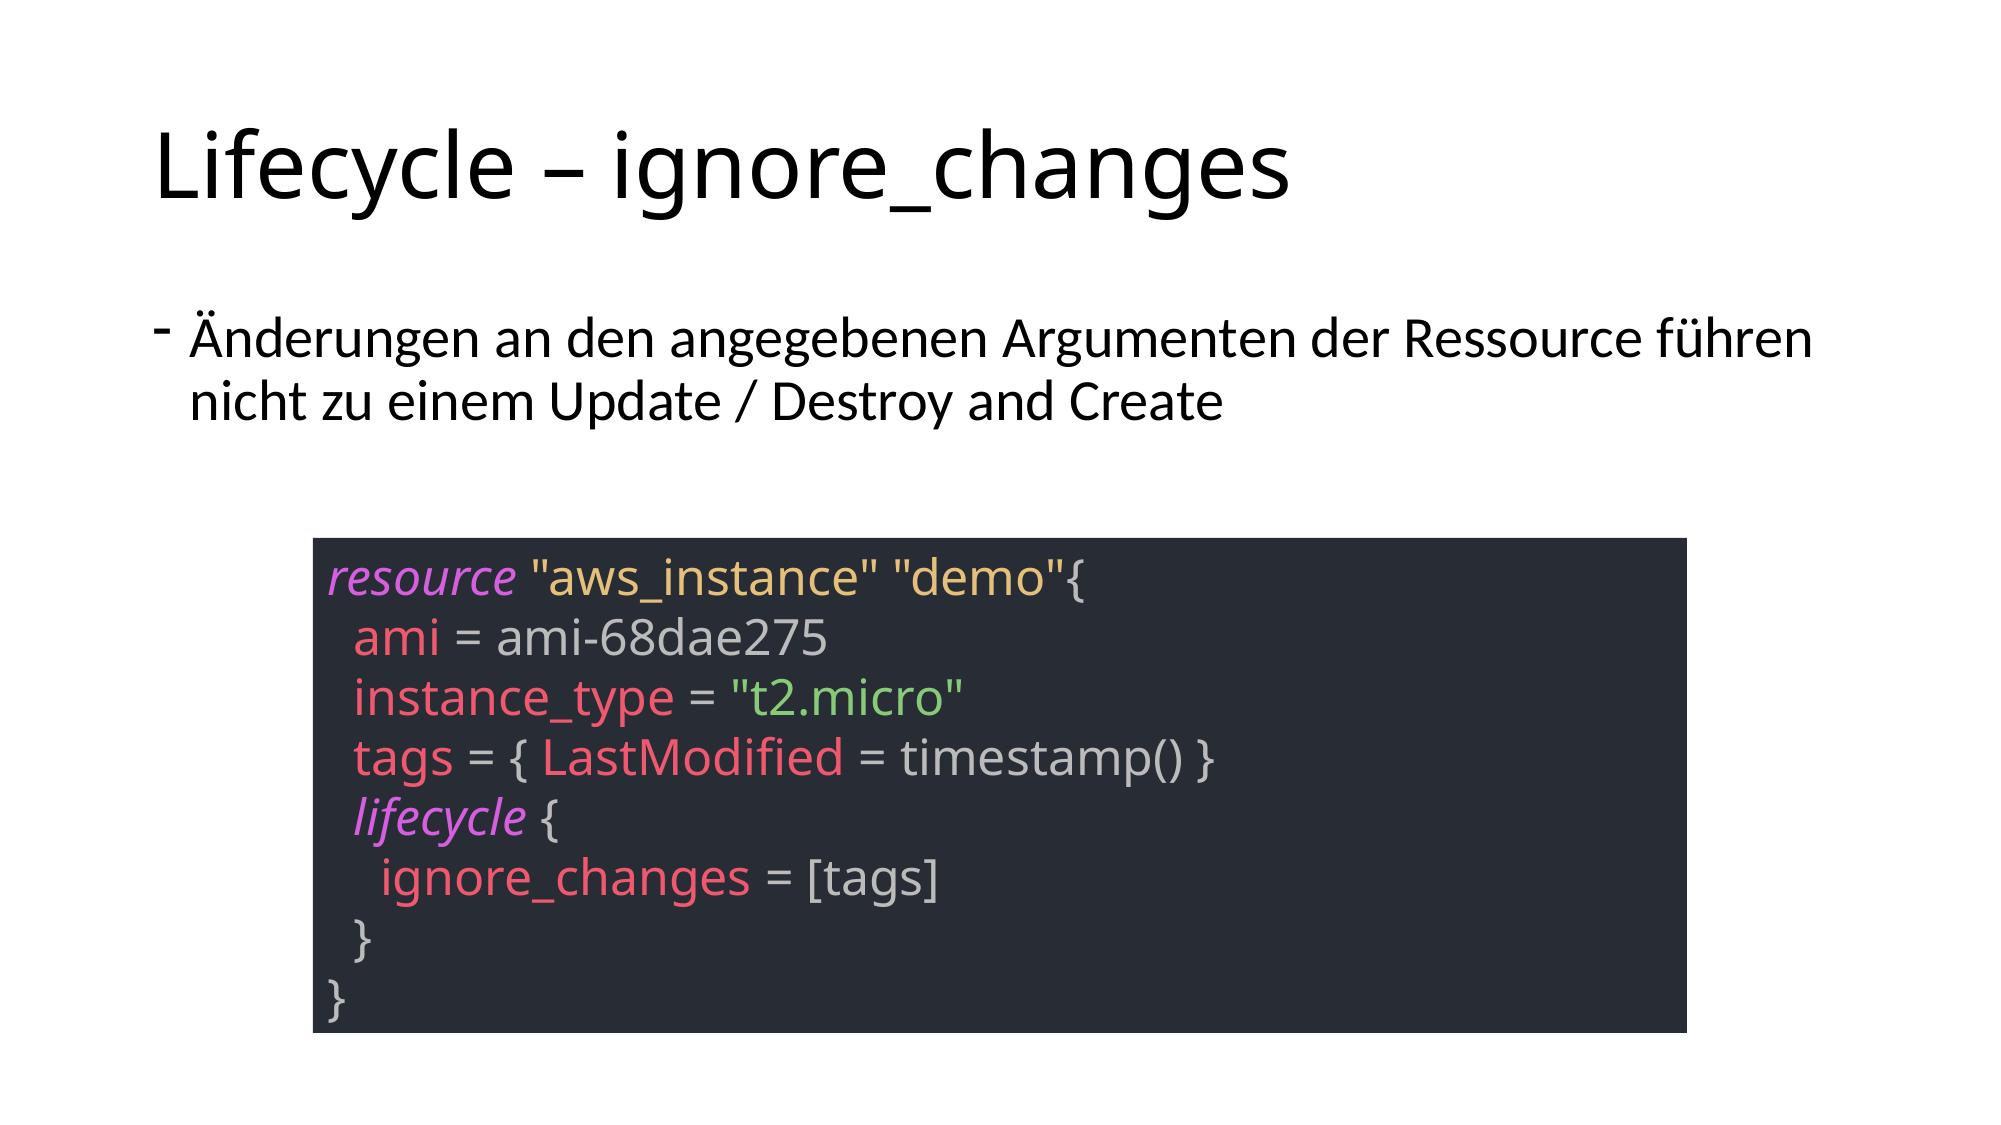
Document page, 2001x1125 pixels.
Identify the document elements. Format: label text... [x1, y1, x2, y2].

list Änderungen an den angegebenen Argumenten der Ressource führen nicht zu einem Update / Destroy and Create [137, 299, 1863, 1014]
text_box resource "aws_instance" "demo"{ ami = ami-68dae275 instance_type = "t2.micro" tags = { LastModified = timestamp() } lifecycle { ignore_changes = [tags] } } [312, 537, 1687, 1033]
title Lifecycle – ignore_changes [137, 59, 1863, 278]
